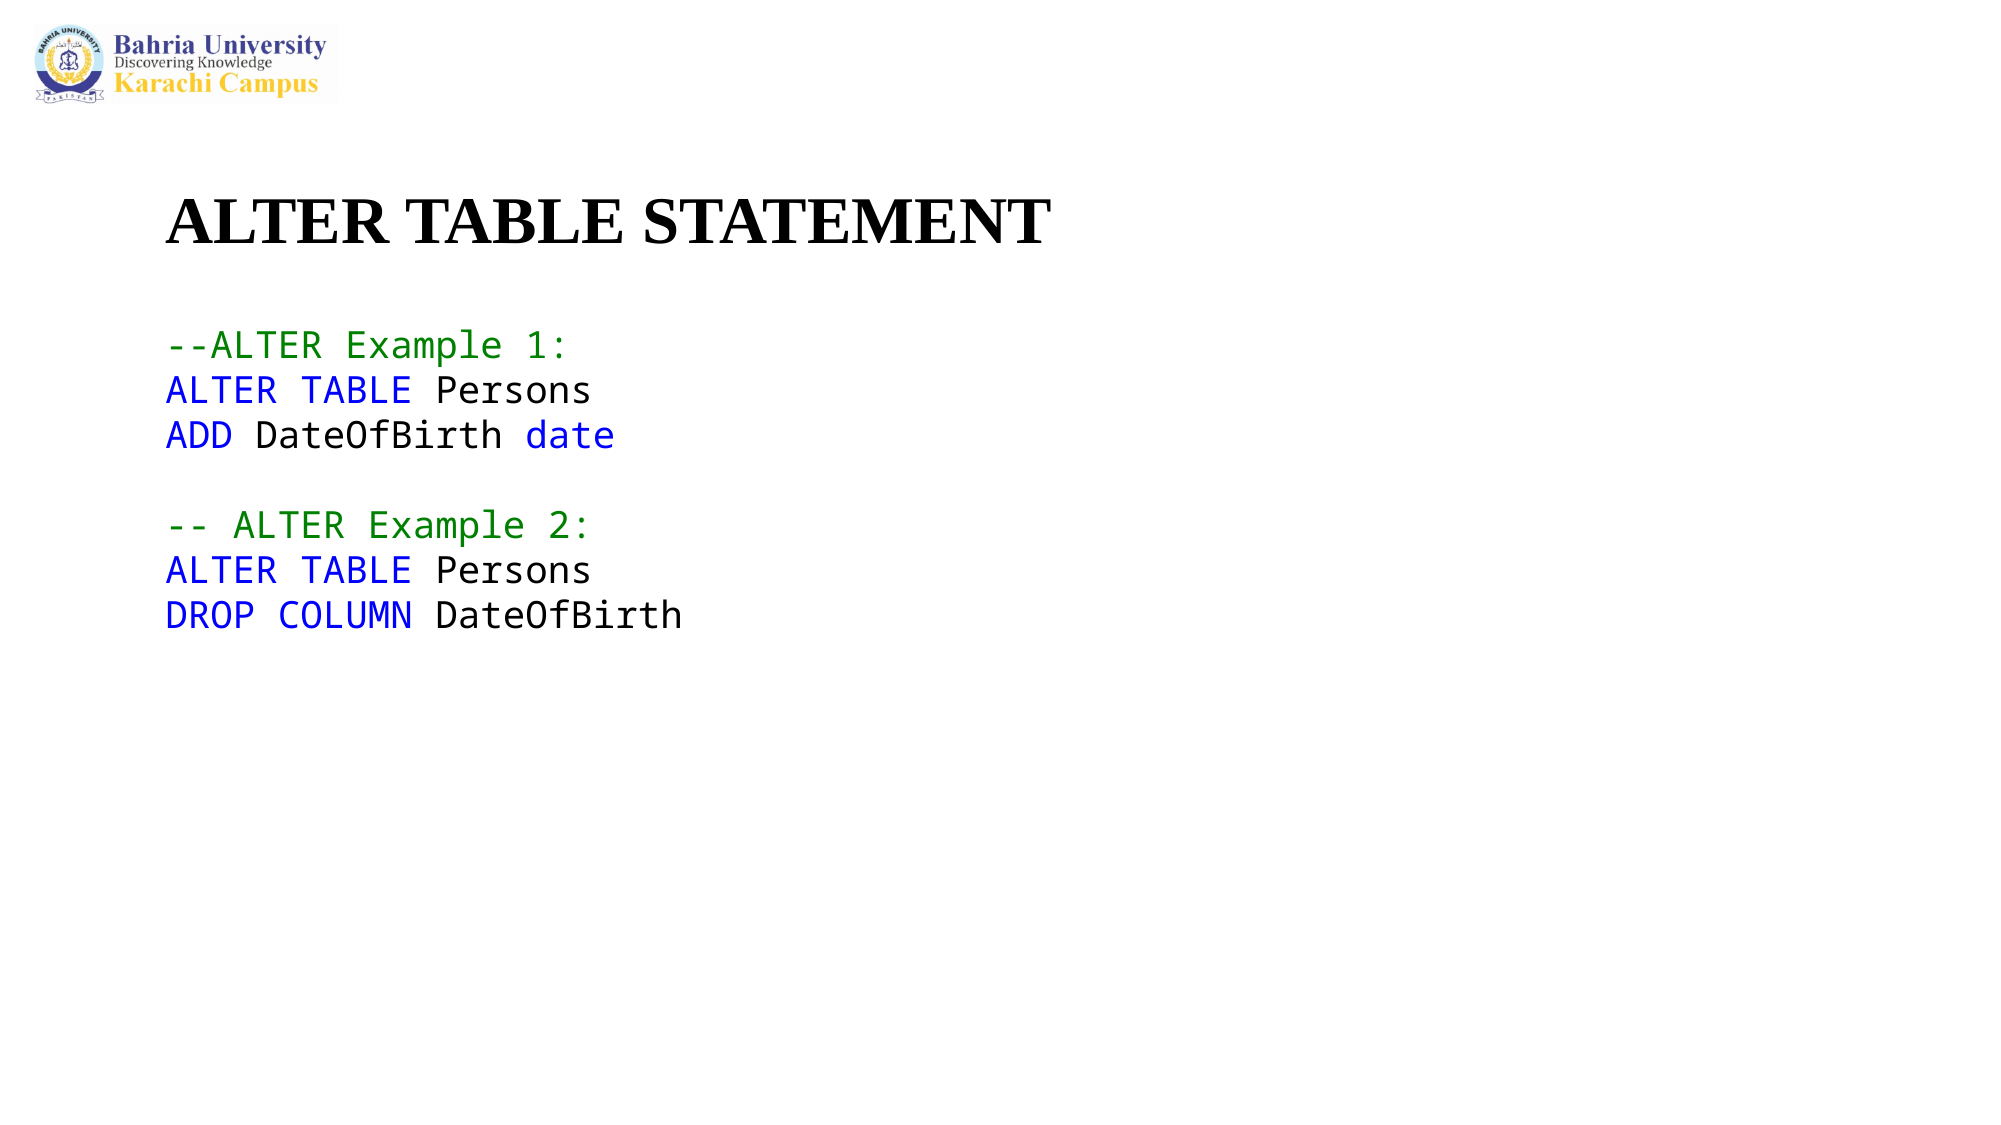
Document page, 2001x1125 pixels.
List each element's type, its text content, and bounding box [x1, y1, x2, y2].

text_box ALTER TABLE STATEMENT [150, 175, 1876, 269]
text_box --ALTER Example 1: ALTER TABLE Persons ADD DateOfBirth date -- ALTER Example 2: ALTER TABLE Persons DROP COLUMN DateOfBirth [150, 313, 1151, 644]
picture [34, 24, 339, 104]
